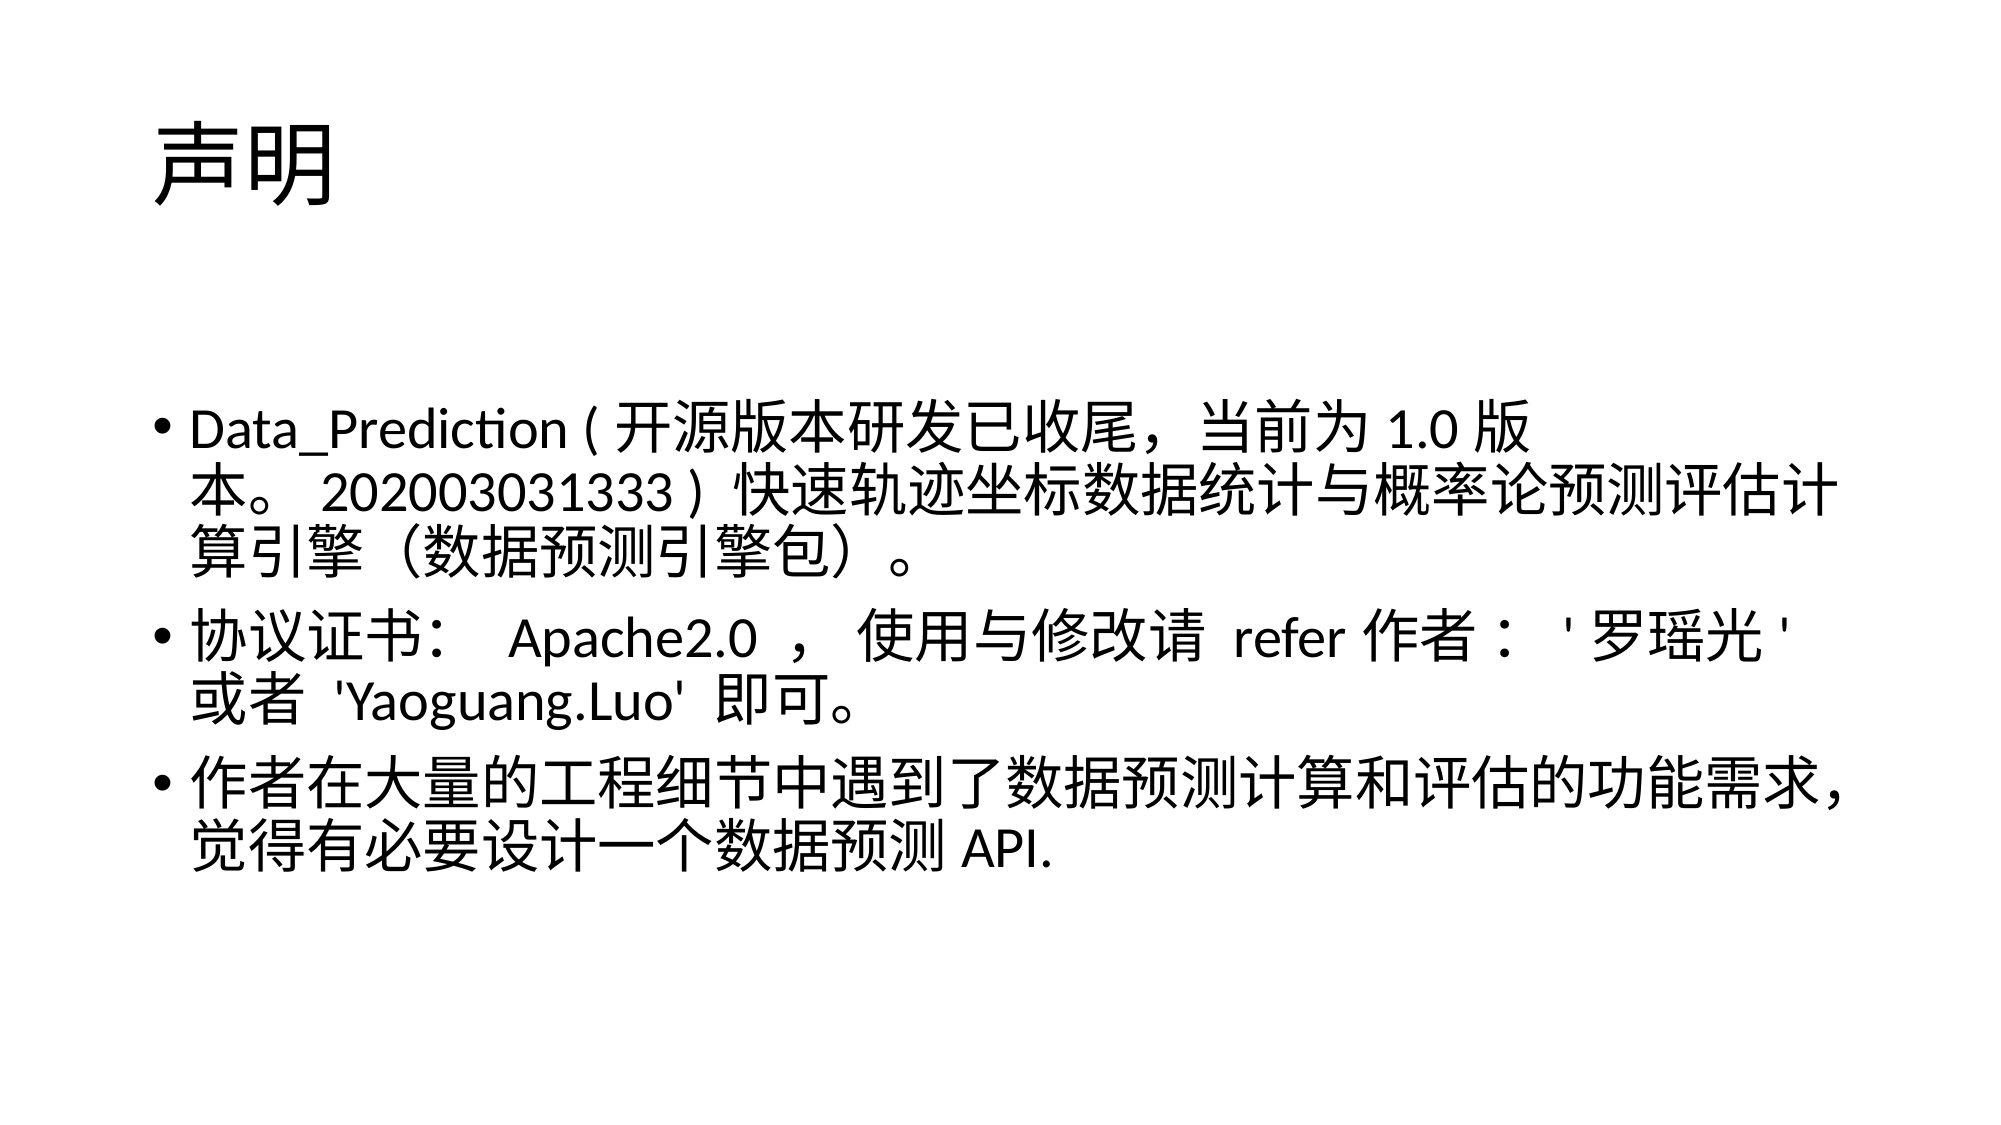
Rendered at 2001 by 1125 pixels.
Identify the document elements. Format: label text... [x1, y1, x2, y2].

title 声明 [137, 59, 1863, 278]
list Data_Prediction (开源版本研发已收尾，当前为1.0版本。202003031333 ) 快速轨迹坐标数据统计与概率论预测评估计算引擎（数据预测引擎包）。 协议证书： Apache2.0 ， 使用与修改请 refer作者 ：'罗瑶光' 或者 'Yaoguang.Luo' 即可。 作者在大量的工程细节中遇到了数据预测计算和评估的功能需求，觉得有必要设计一个数据预测API. [137, 299, 1863, 1014]
